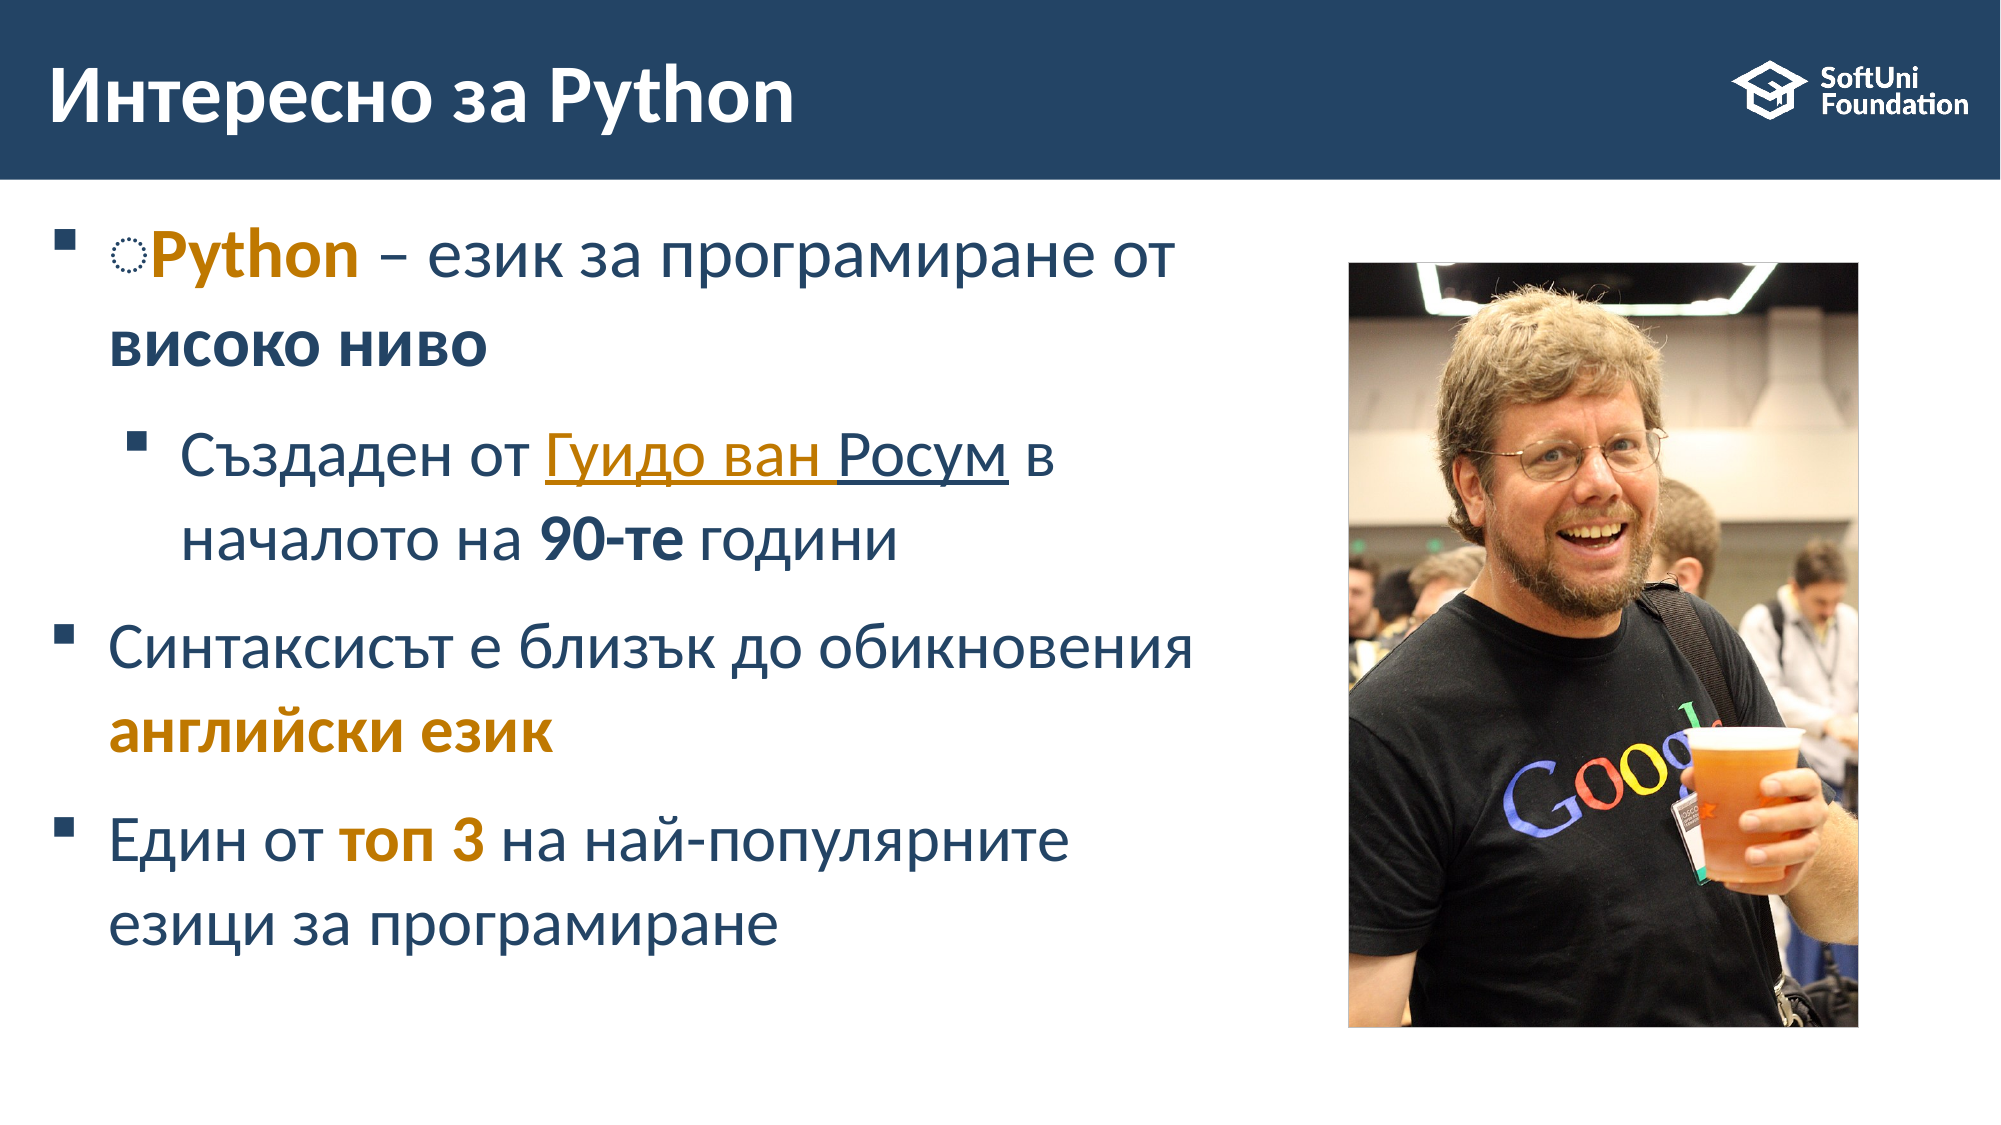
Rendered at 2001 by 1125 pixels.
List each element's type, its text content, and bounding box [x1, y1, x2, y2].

picture [1348, 262, 1859, 1028]
list ͏Python – език за програмиране от високо ниво Създаден от Гуидо ван Росум в началото на 90-те години Синтаксисът е близък до обикновения английски език Един от топ 3 на най-популярните езици за програмиране [31, 196, 1229, 1104]
picture [1731, 60, 1968, 120]
title Интересно за Python [31, 16, 1716, 162]
